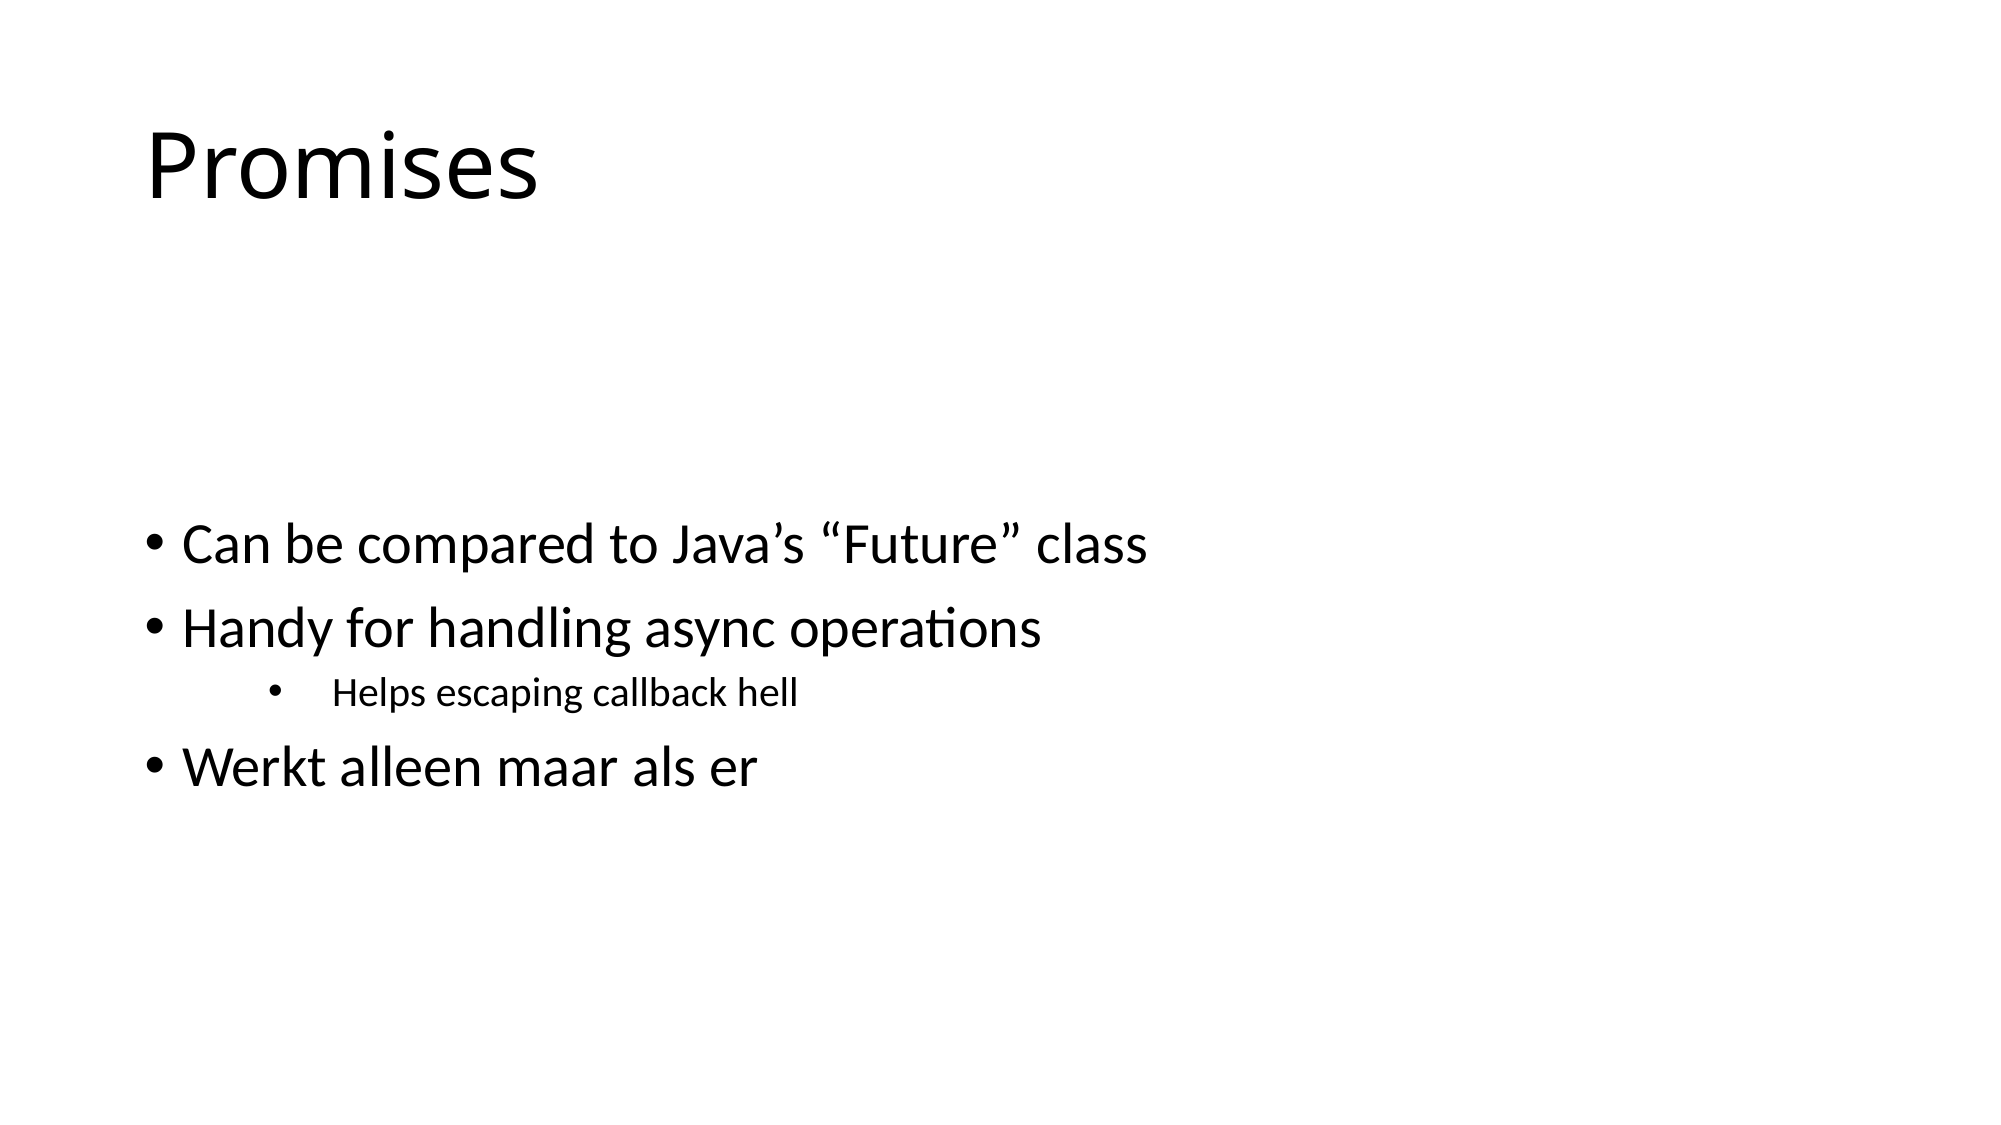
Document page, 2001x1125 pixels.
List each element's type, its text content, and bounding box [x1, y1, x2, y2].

list Can be compared to Java’s “Future” class Handy for handling async operations Helps escaping callback hell Werkt alleen maar als er [137, 299, 1863, 1014]
title Promises [137, 59, 1863, 278]
